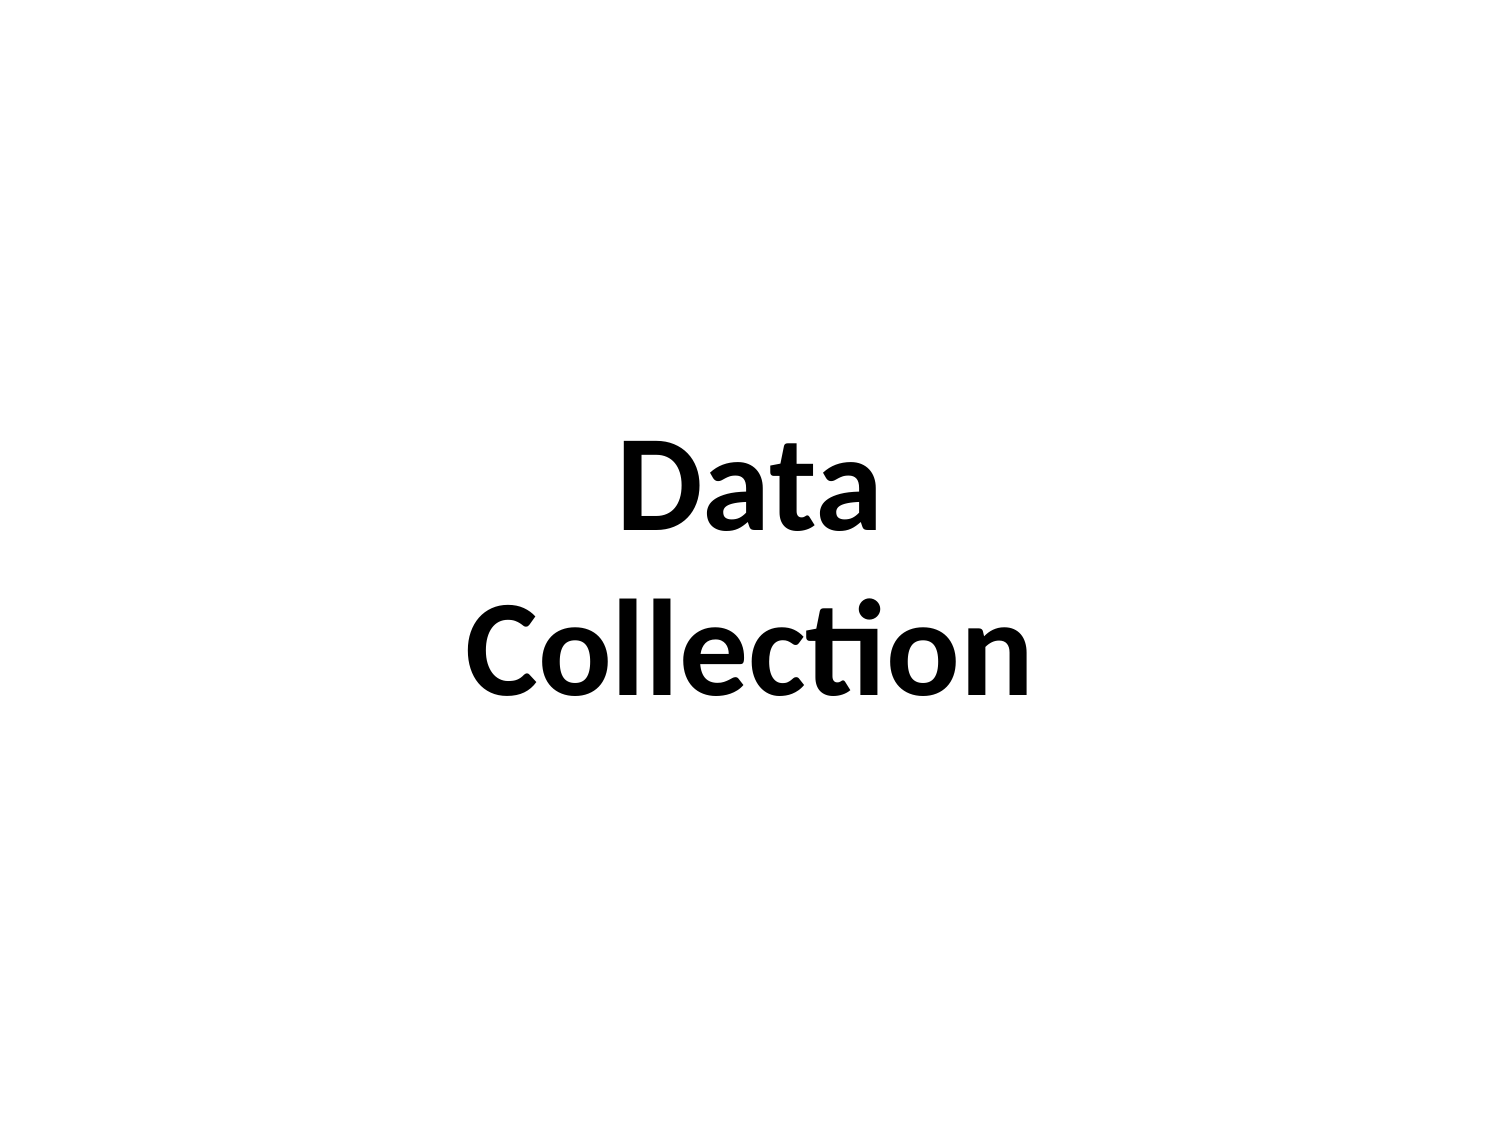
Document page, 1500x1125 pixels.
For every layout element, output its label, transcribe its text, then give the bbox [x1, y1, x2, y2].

title Data Collection [387, 437, 1113, 679]
